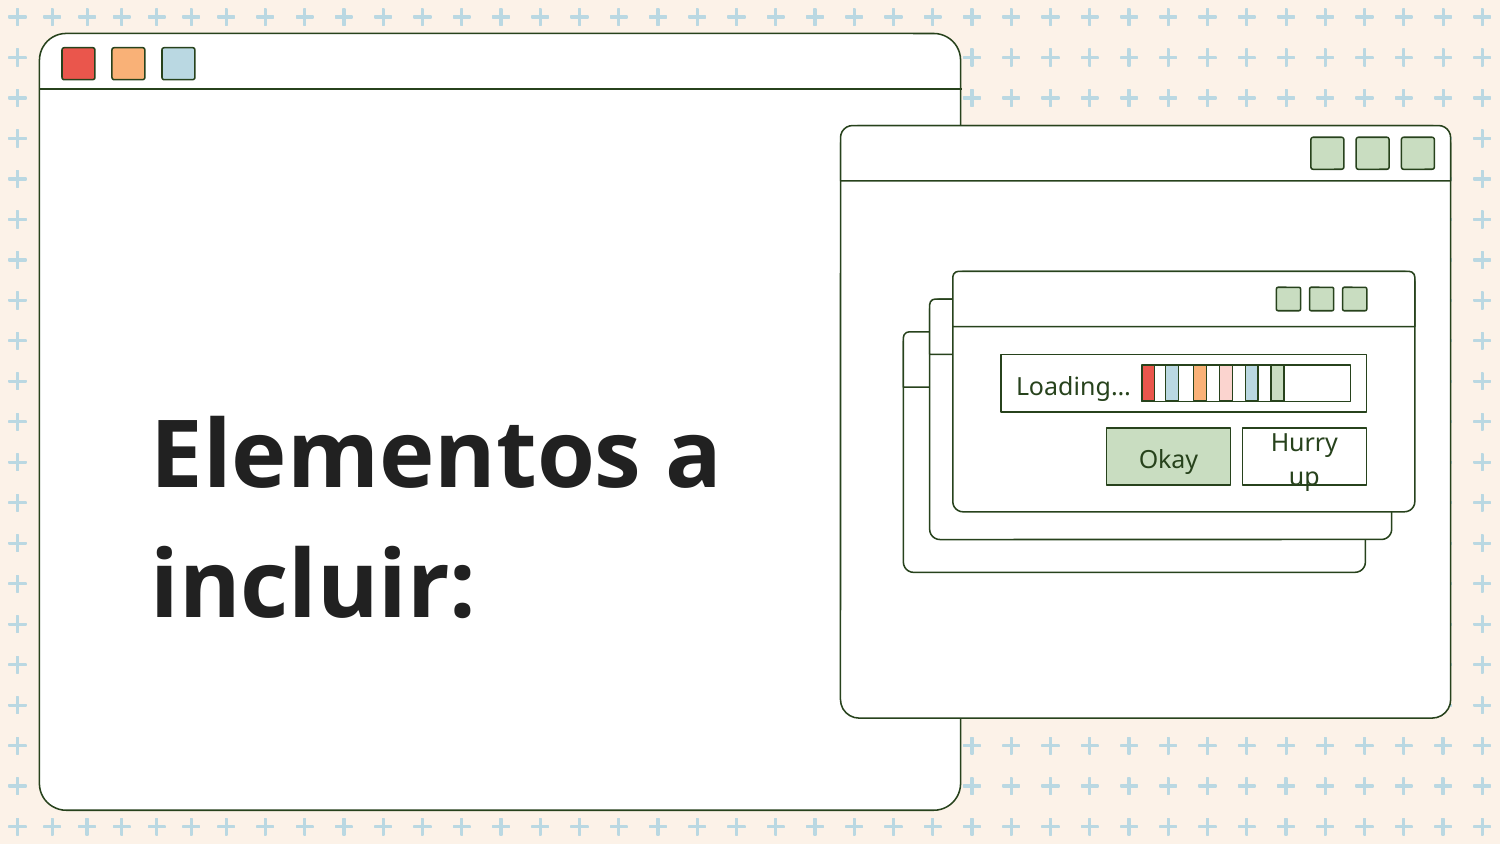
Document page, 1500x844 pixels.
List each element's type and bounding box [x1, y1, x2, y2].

text_box [840, 125, 1451, 719]
text_box [952, 271, 1416, 513]
text_box [929, 298, 1392, 540]
text_box [903, 331, 1366, 573]
text_box [39, 33, 962, 811]
text_box [61, 47, 196, 80]
text_box [1141, 364, 1351, 402]
